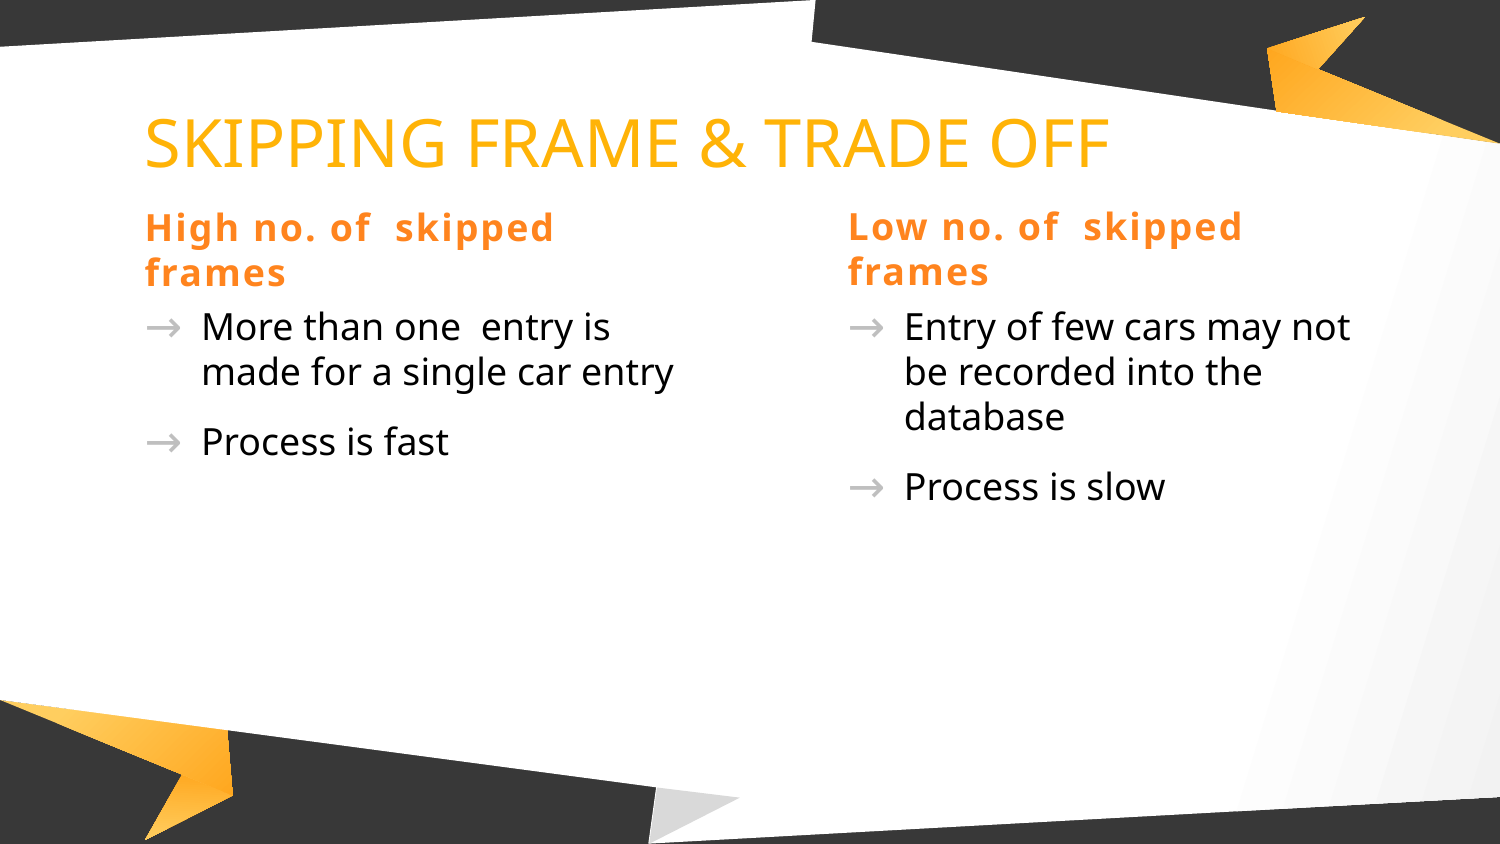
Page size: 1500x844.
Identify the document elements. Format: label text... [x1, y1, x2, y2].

title SKIPPING FRAME & TRADE OFF [129, 93, 1371, 188]
list Entry of few cars may not be recorded into the database Process is slow [832, 295, 1414, 700]
list Low no. of skipped frames [832, 195, 1414, 284]
list More than one entry is made for a single car entry Process is fast [129, 295, 711, 700]
list High no. of skipped frames [129, 196, 711, 286]
